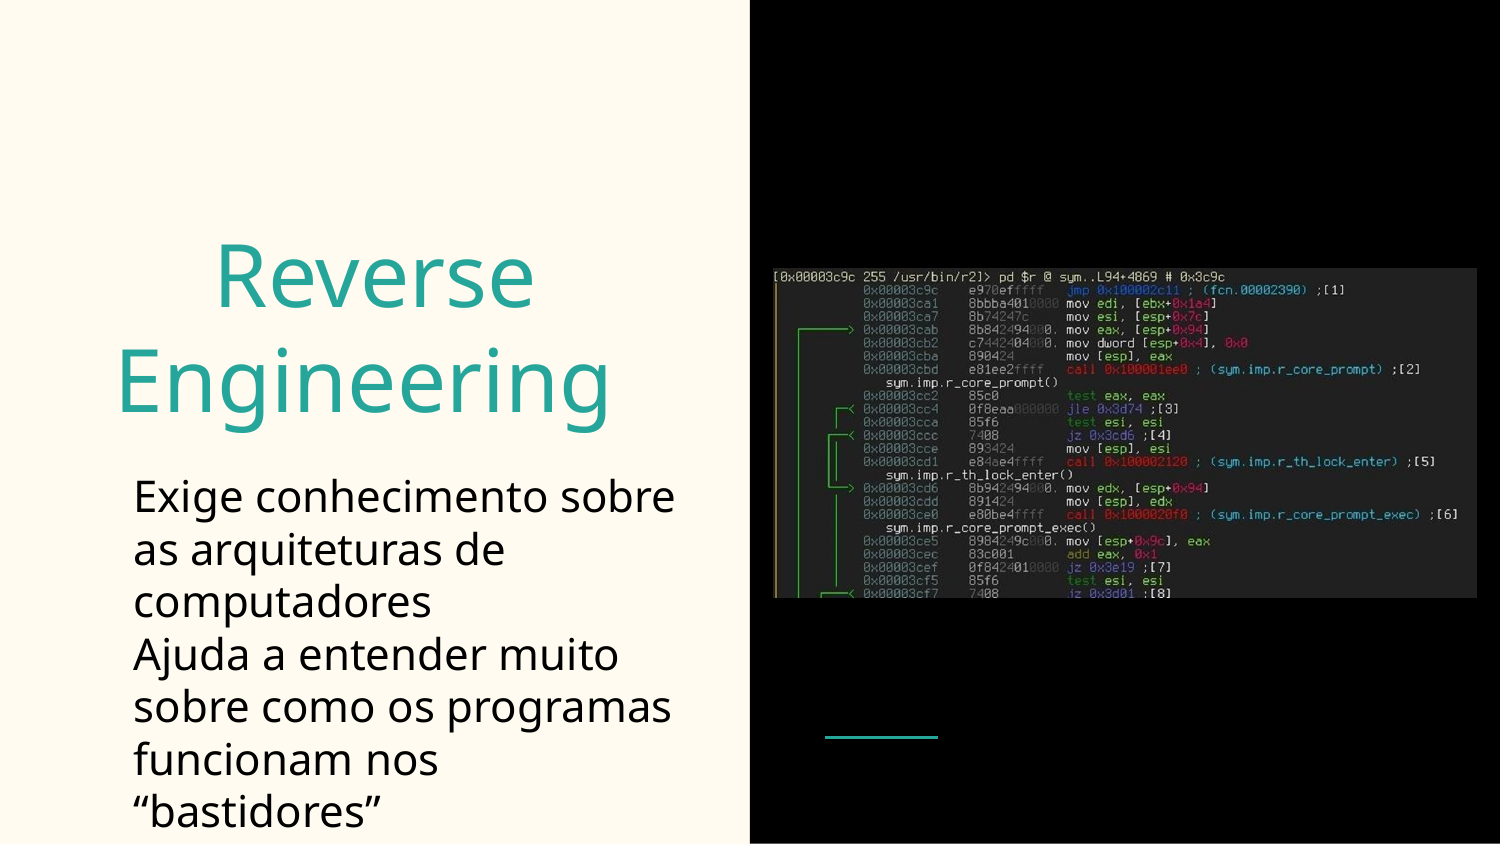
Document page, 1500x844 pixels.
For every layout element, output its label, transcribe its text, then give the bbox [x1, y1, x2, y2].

subtitle Exige conhecimento sobre as arquiteturas de computadores Ajuda a entender muito sobre como os programas funcionam nos “bastidores” [43, 454, 708, 675]
picture [773, 267, 1477, 598]
title Reverse Engineering [43, 226, 708, 446]
